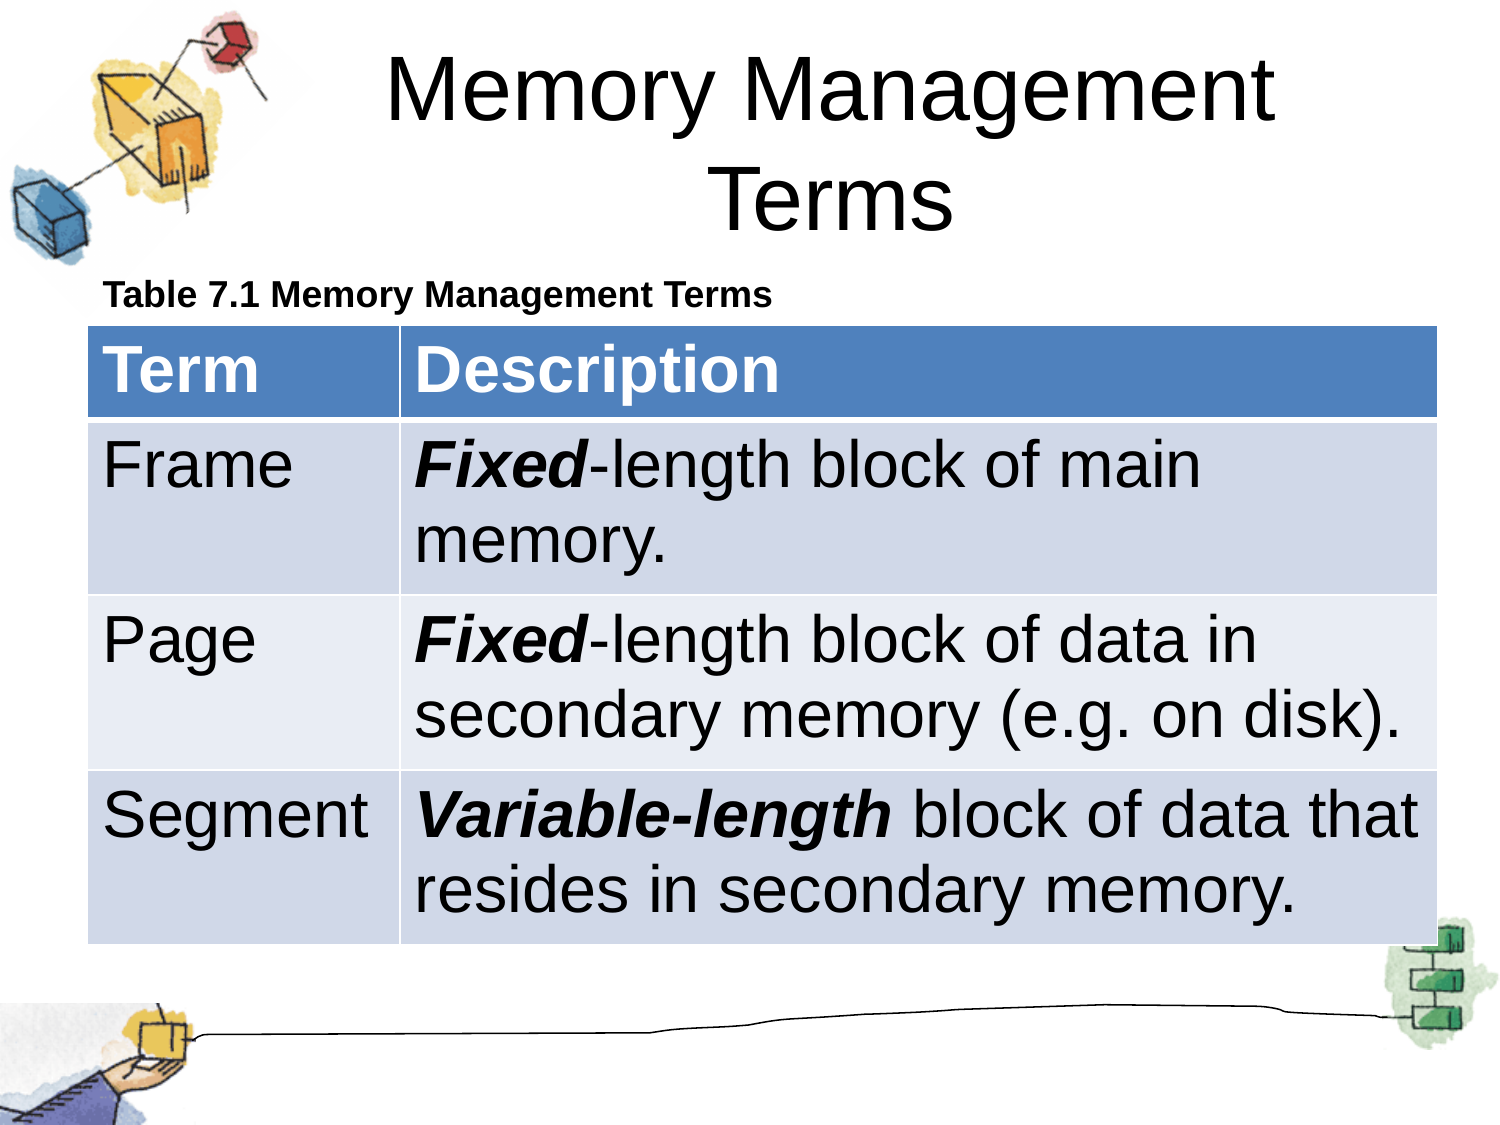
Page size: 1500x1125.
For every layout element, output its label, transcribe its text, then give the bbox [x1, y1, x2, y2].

picture [1382, 912, 1500, 1050]
text_box Table 7.1 Memory Management Terms [87, 262, 796, 323]
table_cell Fixed-length block of data in secondary memory (e.g. on disk). [401, 596, 1437, 769]
picture [0, 0, 275, 317]
table_cell Variable-length block of data that resides in secondary memory. [401, 771, 1437, 944]
table_header Description [401, 326, 1437, 417]
table_cell Fixed-length block of main memory. [401, 423, 1437, 594]
table_header Term [88, 326, 399, 417]
title Memory Management Terms [237, 45, 1425, 233]
picture [0, 1003, 196, 1125]
table_cell Page [88, 596, 399, 769]
table_cell Segment [88, 771, 399, 944]
table_cell Frame [88, 423, 399, 594]
